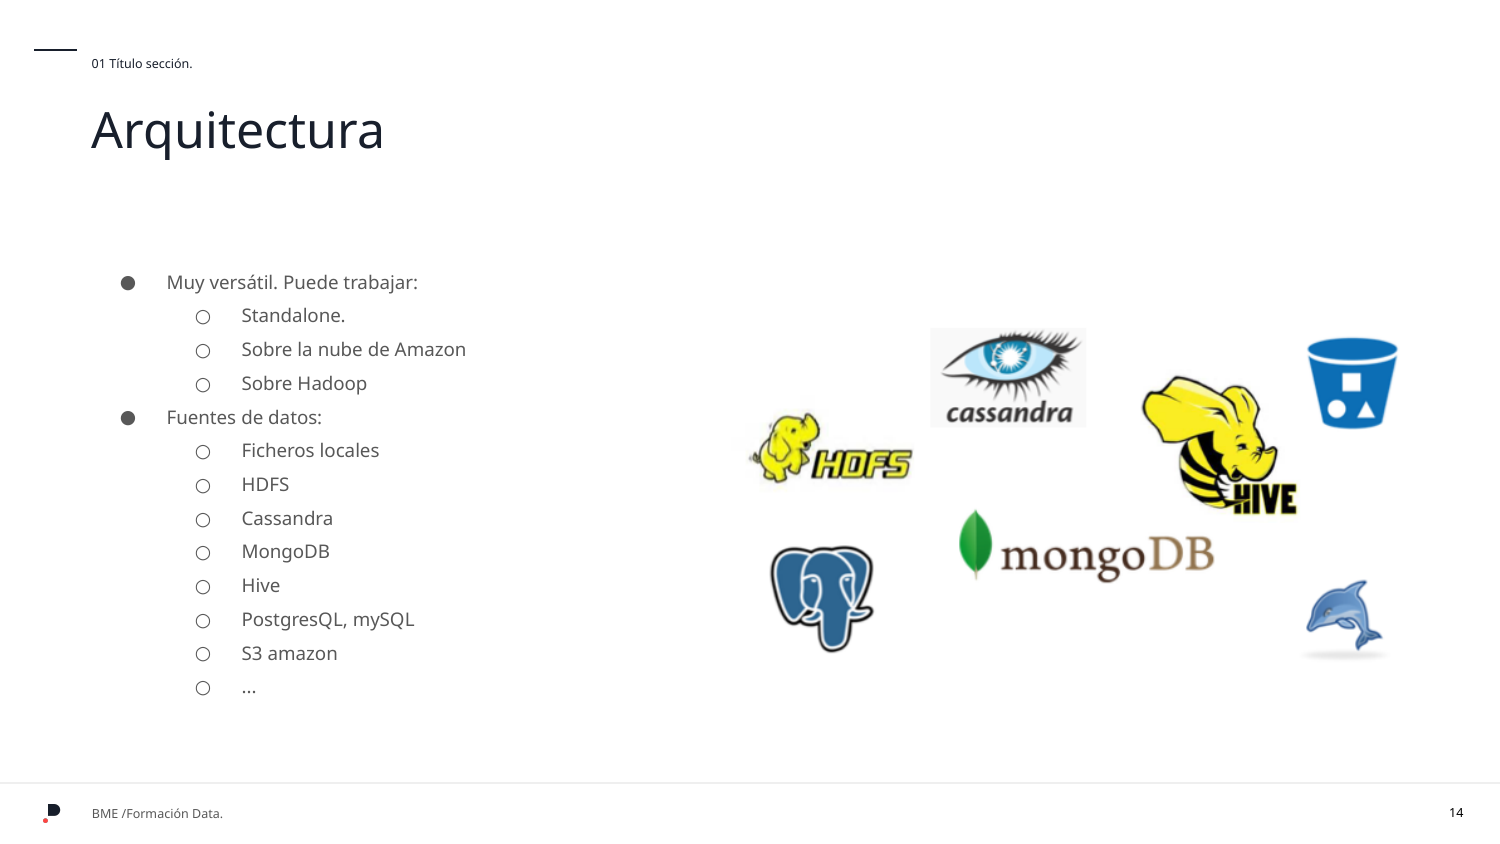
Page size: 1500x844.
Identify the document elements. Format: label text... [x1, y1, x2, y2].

picture [703, 258, 1437, 670]
list Muy versátil. Puede trabajar: Standalone. Sobre la nube de Amazon Sobre Hadoop Fuentes de datos: Ficheros locales HDFS Cassandra MongoDB Hive PostgresQL, mySQL S3 amazon ... [91, 259, 798, 718]
picture [43, 804, 61, 823]
text_box Arquitectura [91, 98, 750, 192]
text_box 01 Título sección. [91, 40, 210, 66]
